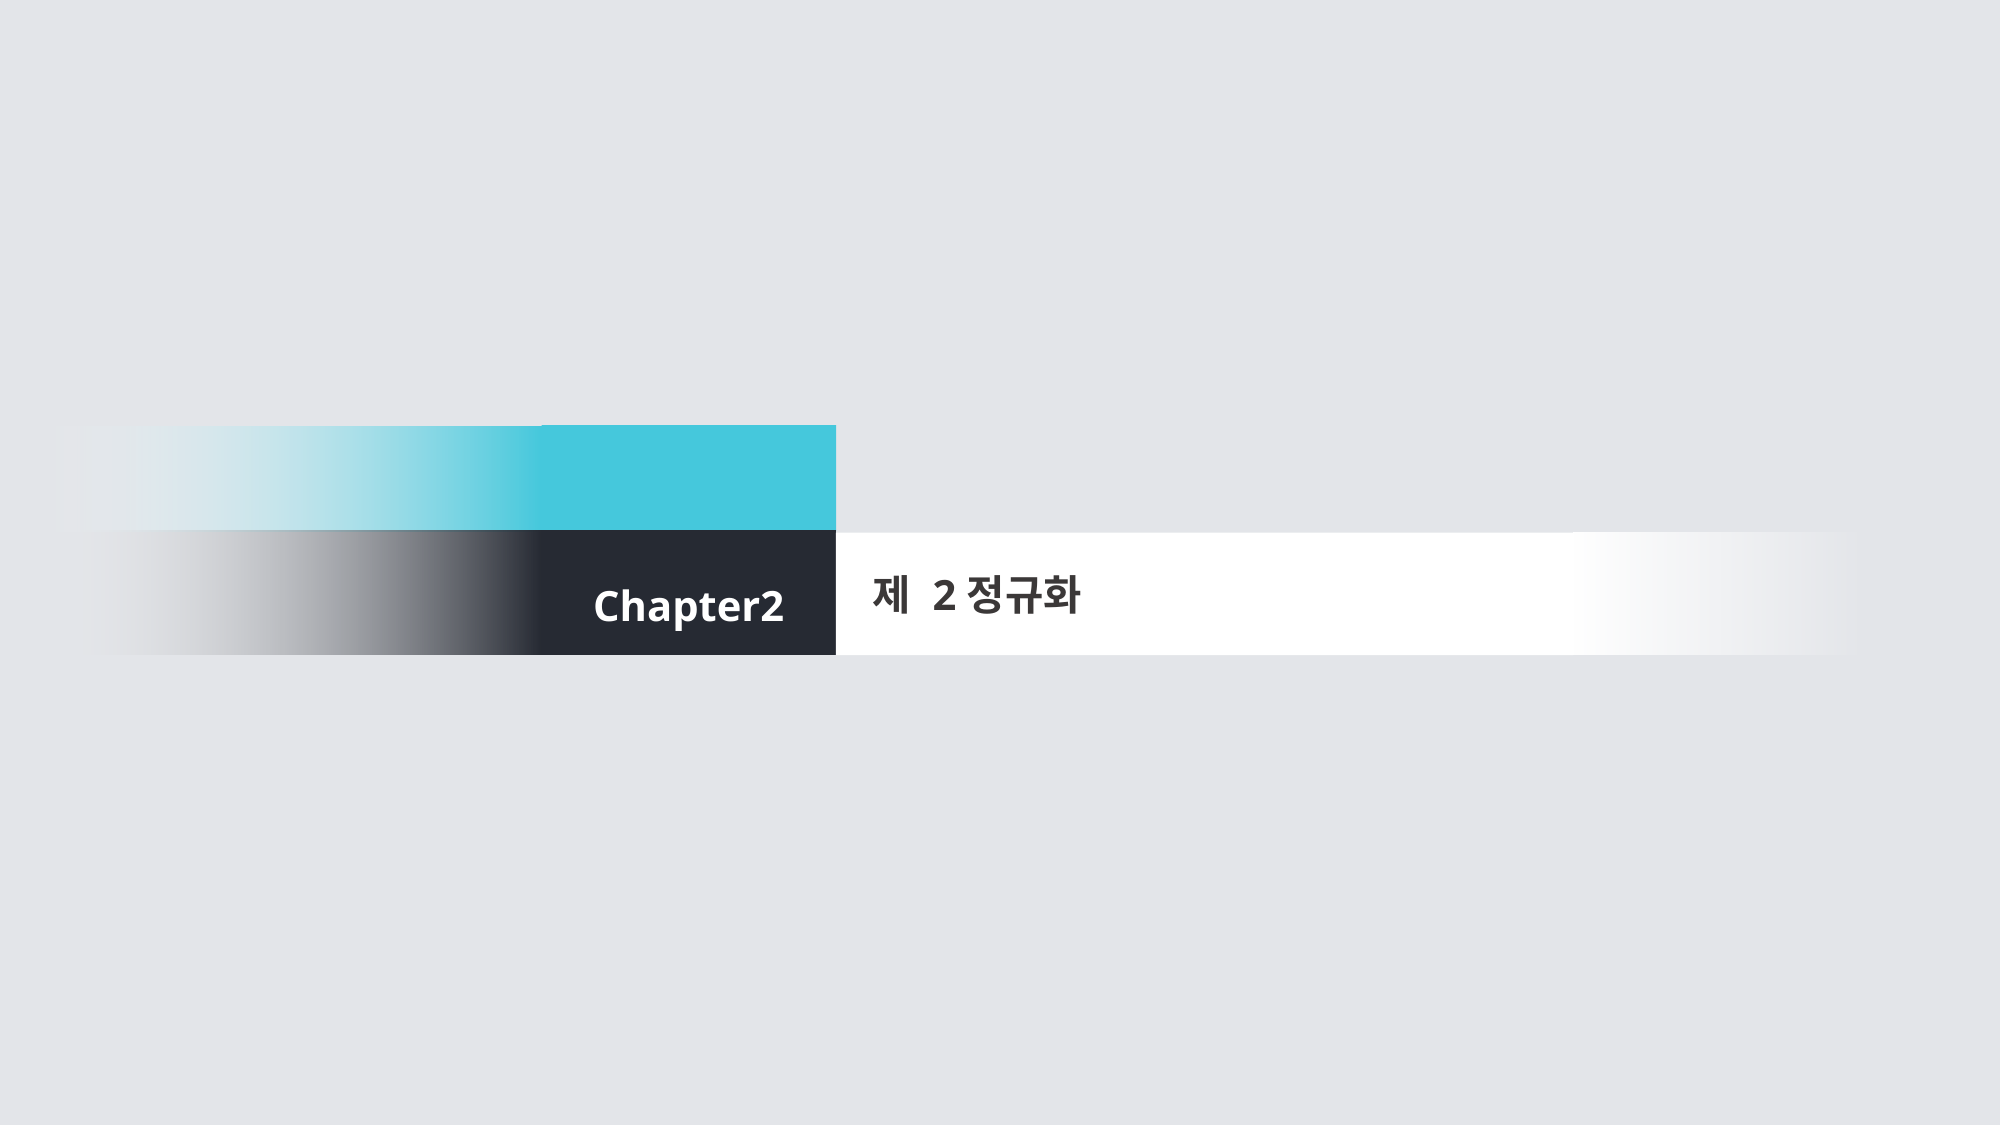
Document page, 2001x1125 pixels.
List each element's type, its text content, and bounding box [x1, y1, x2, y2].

text_box 제 2정규화 [835, 532, 1572, 656]
text_box [1572, 531, 1869, 656]
text_box [26, 529, 542, 656]
text_box [541, 424, 837, 529]
text_box Chapter2 [542, 529, 837, 656]
text_box [34, 426, 542, 529]
